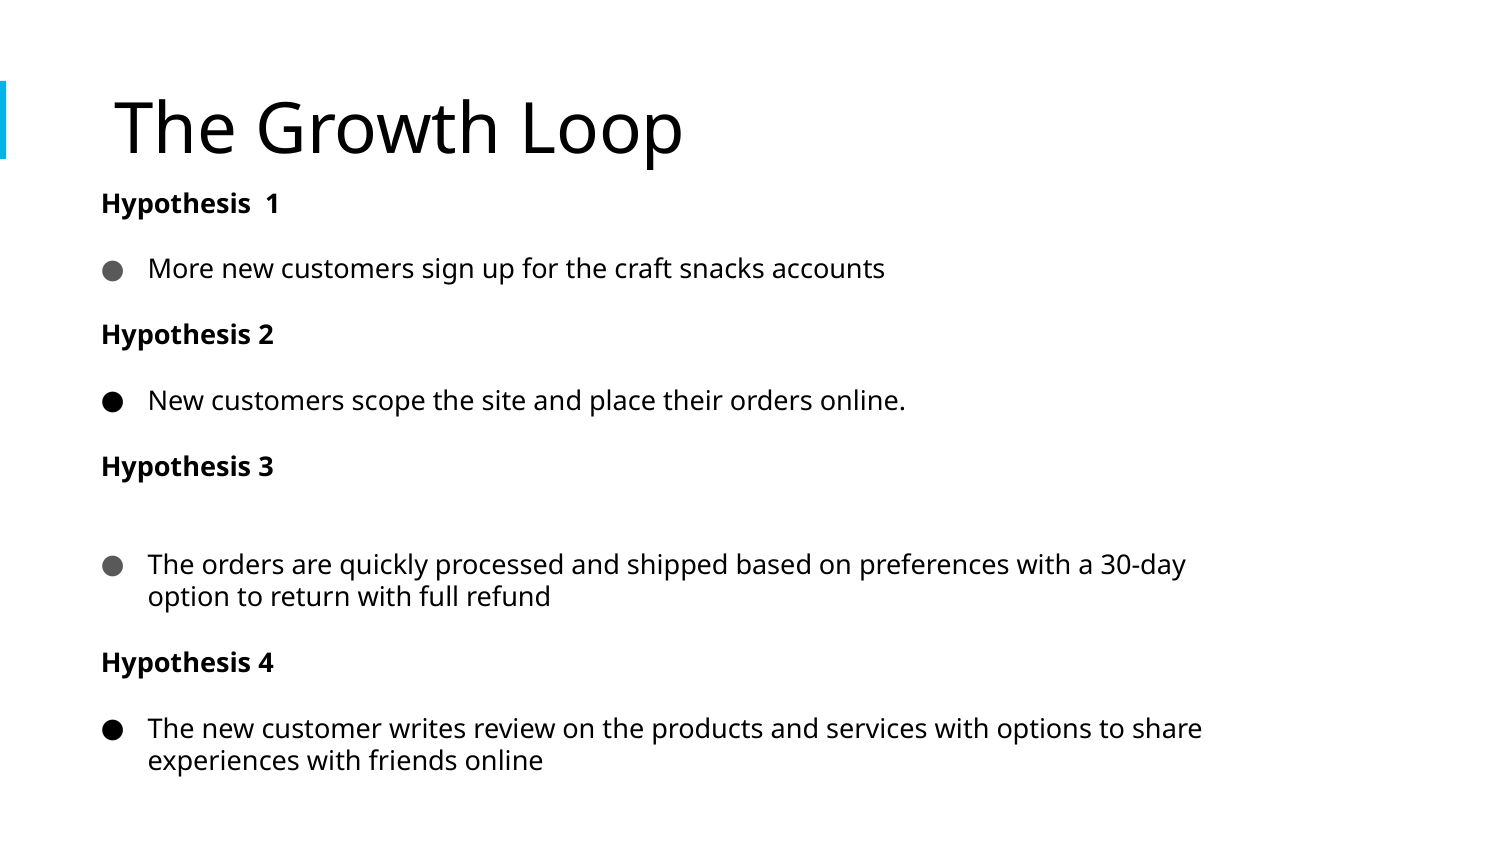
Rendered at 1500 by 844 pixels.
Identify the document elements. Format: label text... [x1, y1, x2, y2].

title The Growth Loop [99, 77, 1401, 172]
list Hypothesis 1 More new customers sign up for the craft snacks accounts Hypothesis 2 New customers scope the site and place their orders online. Hypothesis 3 The orders are quickly processed and shipped based on preferences with a 30-day option to return with full refund Hypothesis 4 The new customer writes review on the products and services with options to share experiences with friends online [85, 171, 1261, 790]
